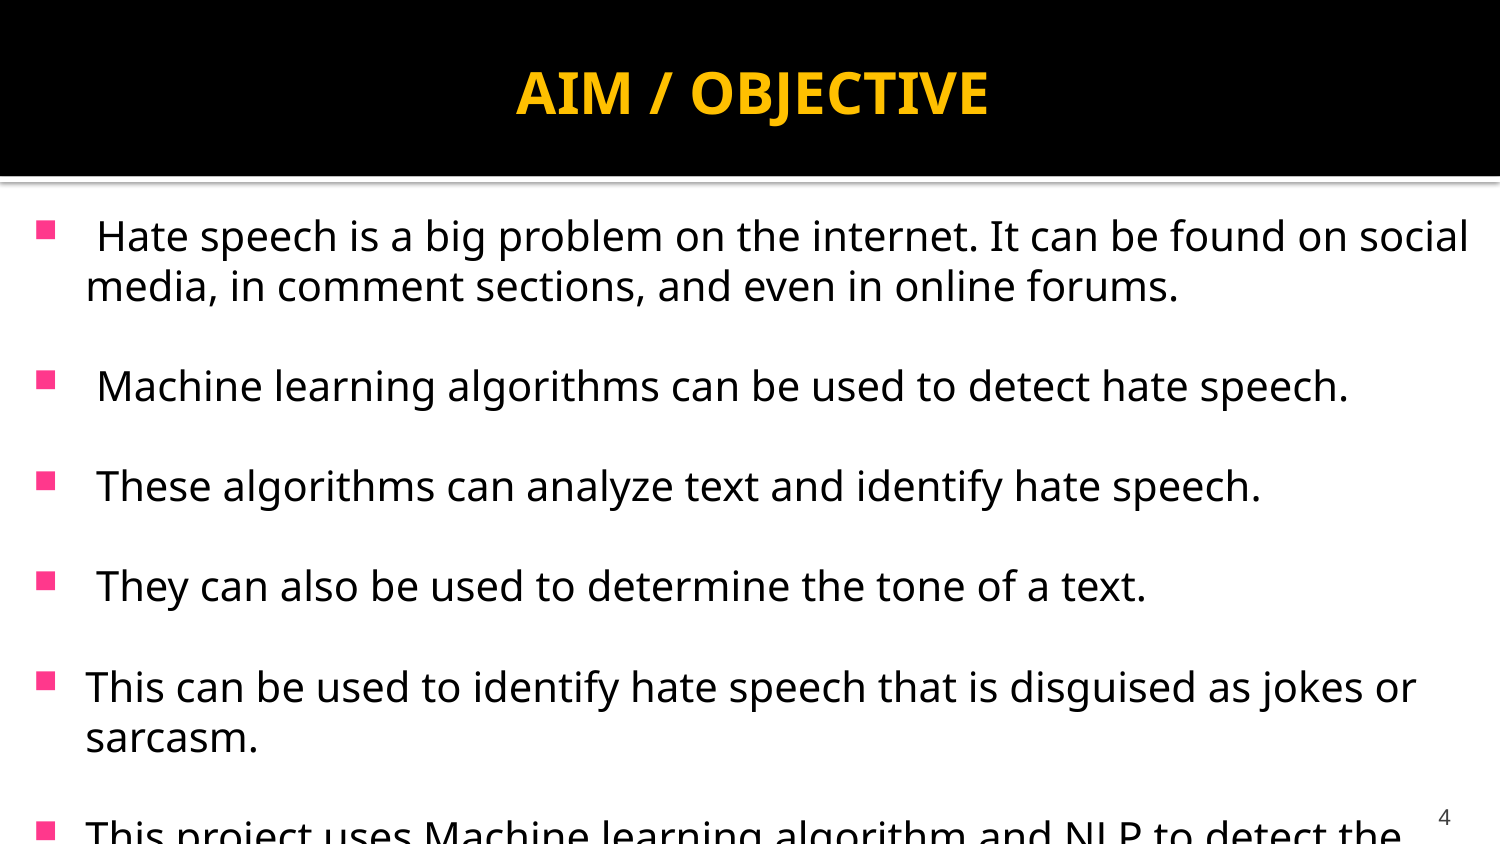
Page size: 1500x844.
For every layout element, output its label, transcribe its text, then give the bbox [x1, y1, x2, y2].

slide_number 4 [1345, 796, 1467, 831]
list Hate speech is a big problem on the internet. It can be found on social media, in comment sections, and even in online forums. Machine learning algorithms can be used to detect hate speech. These algorithms can analyze text and identify hate speech. They can also be used to determine the tone of a text. This can be used to identify hate speech that is disguised as jokes or sarcasm. This project uses Machine learning algorithm and NLP to detect the hate speech. [4, 194, 1488, 828]
title AIM / OBJECTIVE [75, 19, 1425, 163]
